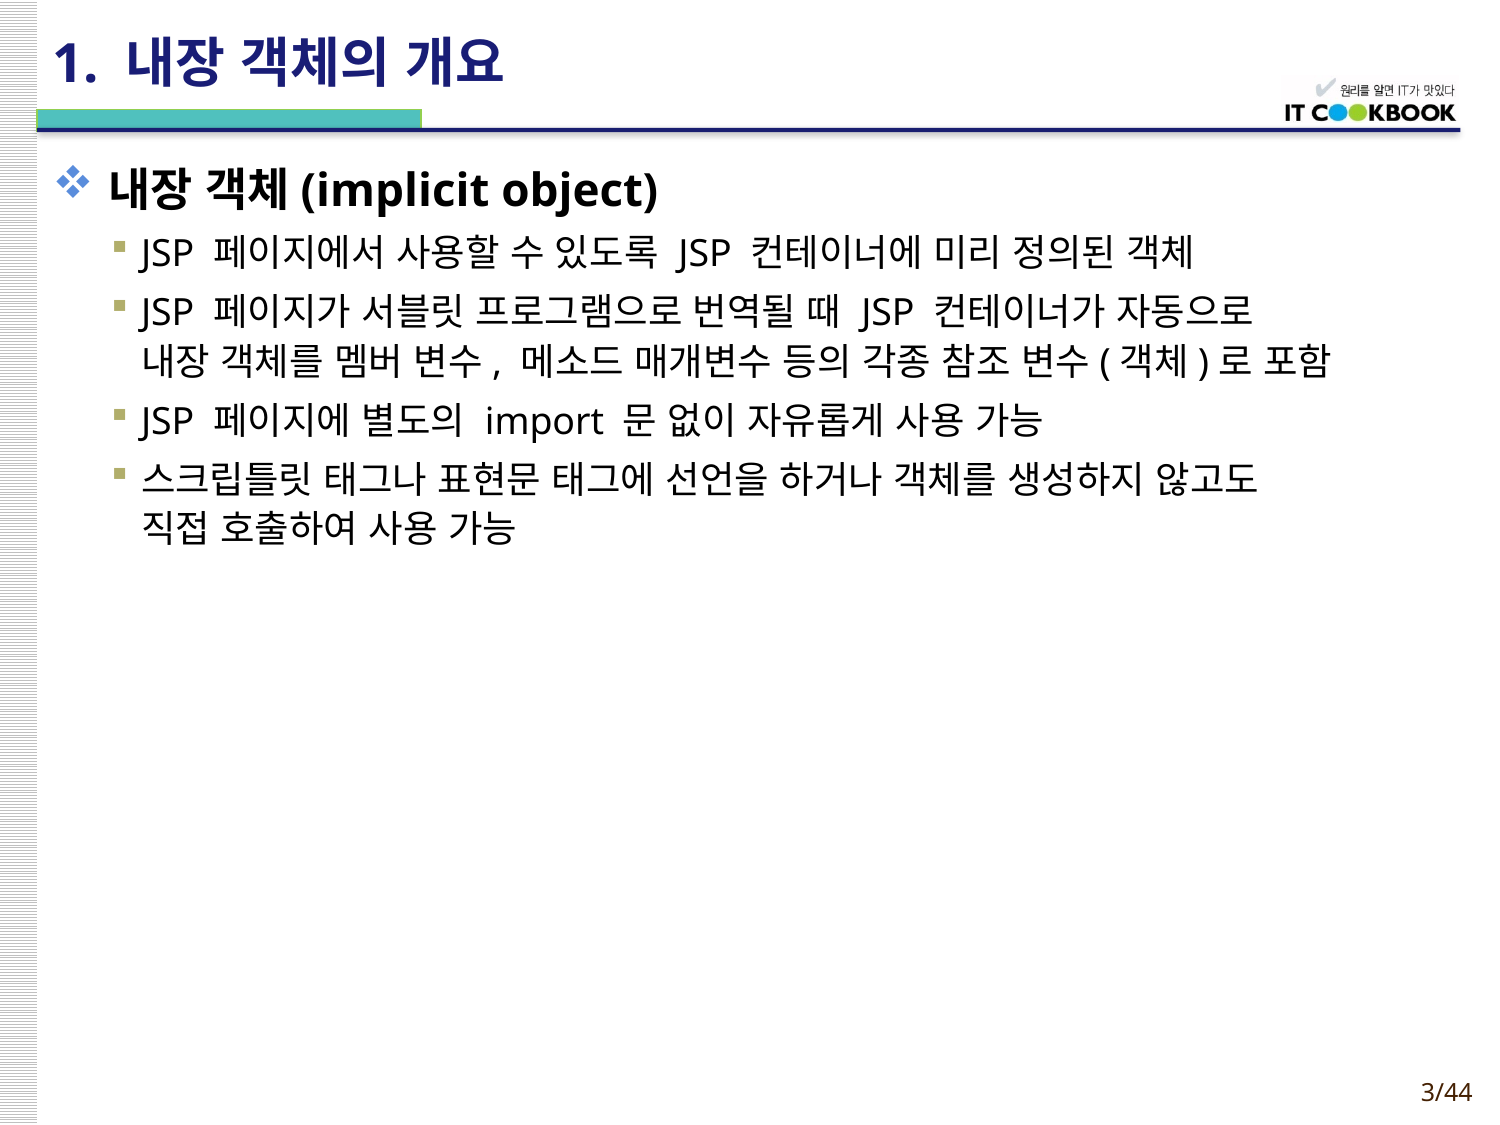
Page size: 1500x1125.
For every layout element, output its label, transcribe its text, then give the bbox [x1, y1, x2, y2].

picture [1281, 75, 1459, 123]
title 1. 내장 객체의 개요 [37, 13, 1278, 109]
list 내장 객체(implicit object) JSP 페이지에서 사용할 수 있도록 JSP 컨테이너에 미리 정의된 객체 JSP 페이지가 서블릿 프로그램으로 번역될 때 JSP 컨테이너가 자동으로 내장 객체를 멤버 변수, 메소드 매개변수 등의 각종 참조 변수(객체)로 포함 JSP 페이지에 별도의 import 문 없이 자유롭게 사용 가능 스크립틀릿 태그나 표현문 태그에 선언을 하거나 객체를 생성하지 않고도 직접 호출하여 사용 가능 [37, 152, 1463, 1091]
